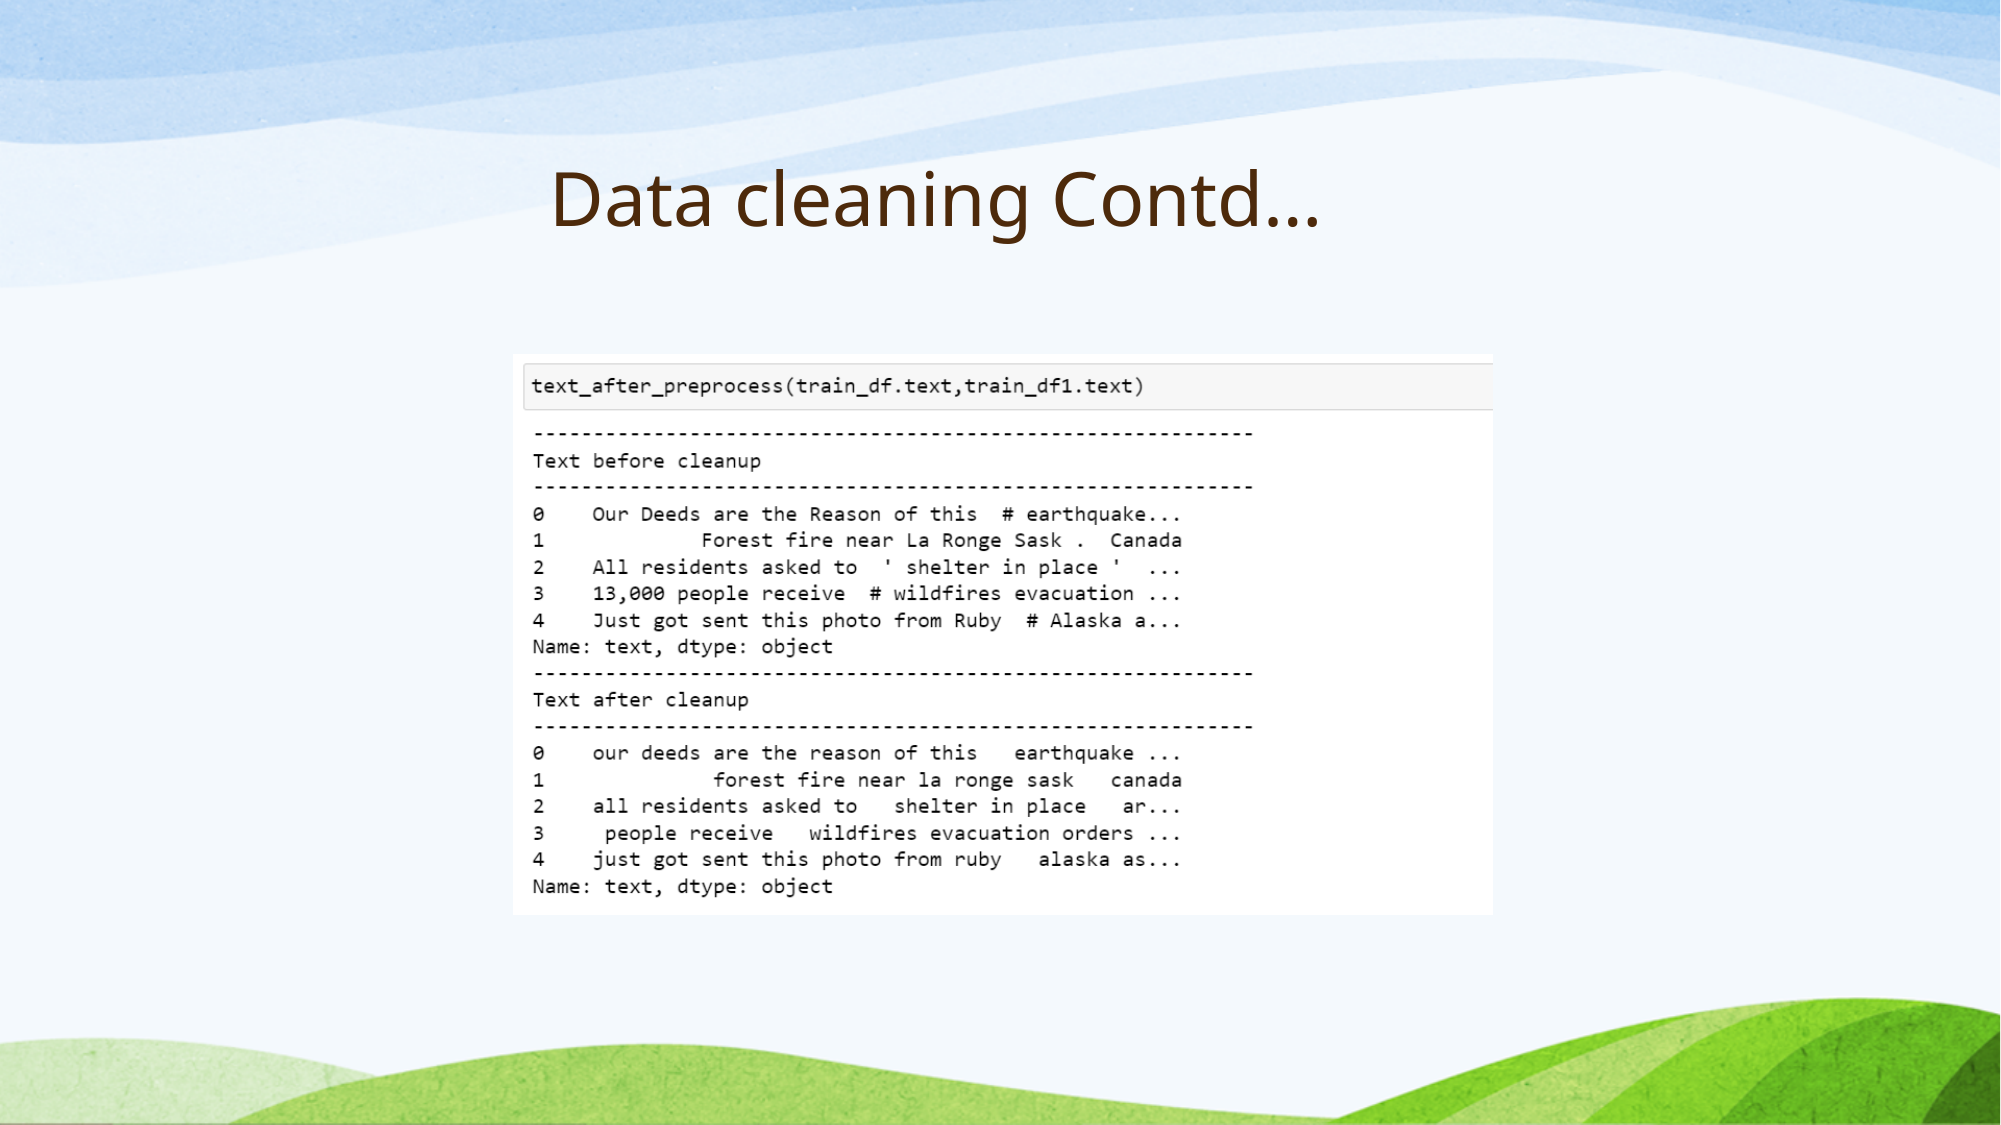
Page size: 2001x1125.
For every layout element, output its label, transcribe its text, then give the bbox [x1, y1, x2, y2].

picture [0, 0, 2001, 1125]
title Data cleaning Contd… [174, 50, 1825, 250]
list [513, 354, 1493, 915]
